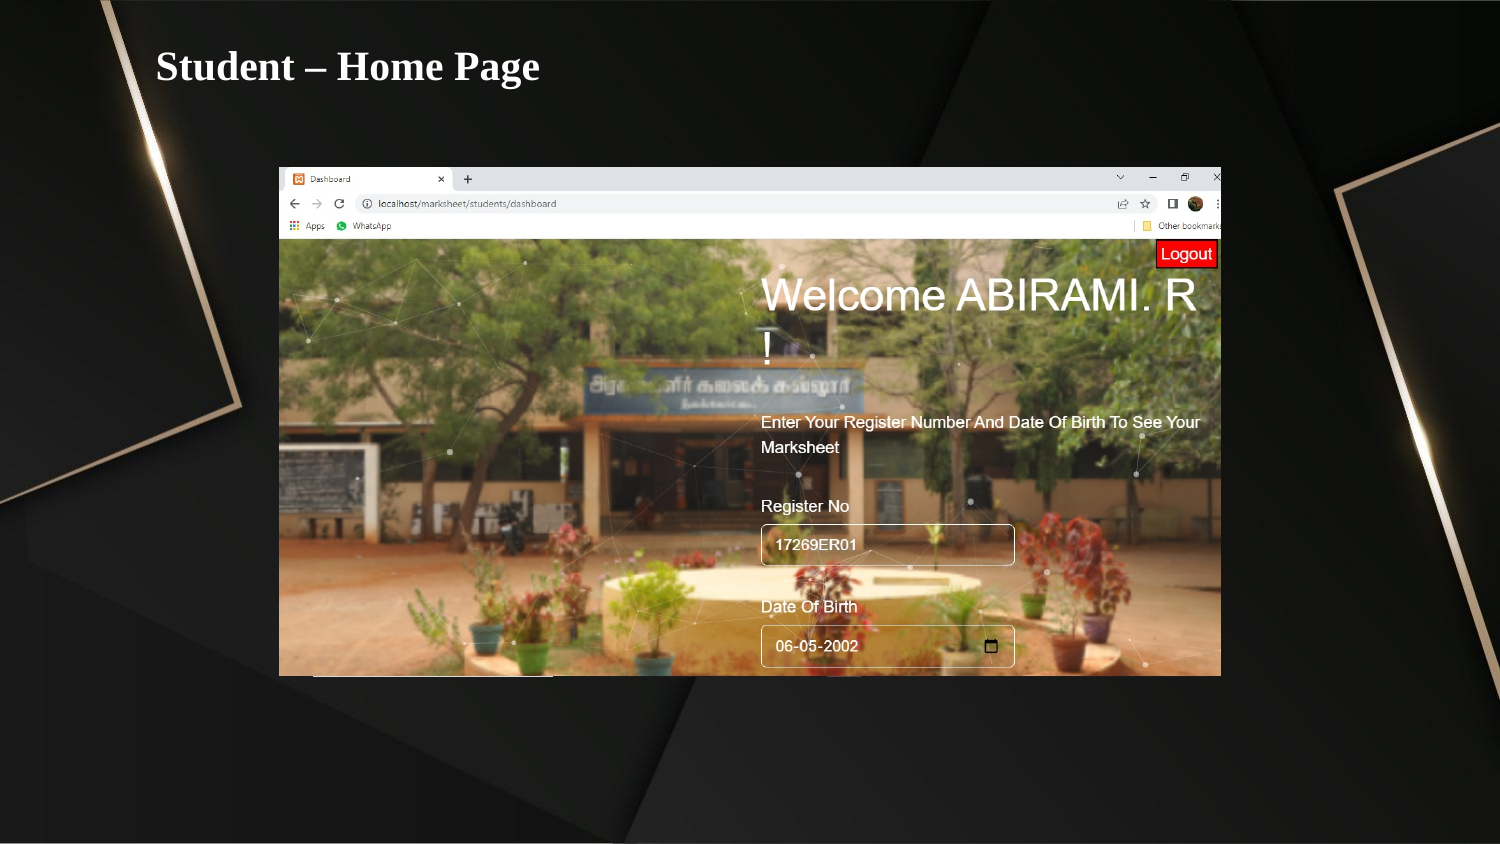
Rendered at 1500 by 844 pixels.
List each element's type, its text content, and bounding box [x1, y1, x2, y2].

title Student – Home Page [140, 23, 1373, 146]
picture [0, 0, 1500, 844]
